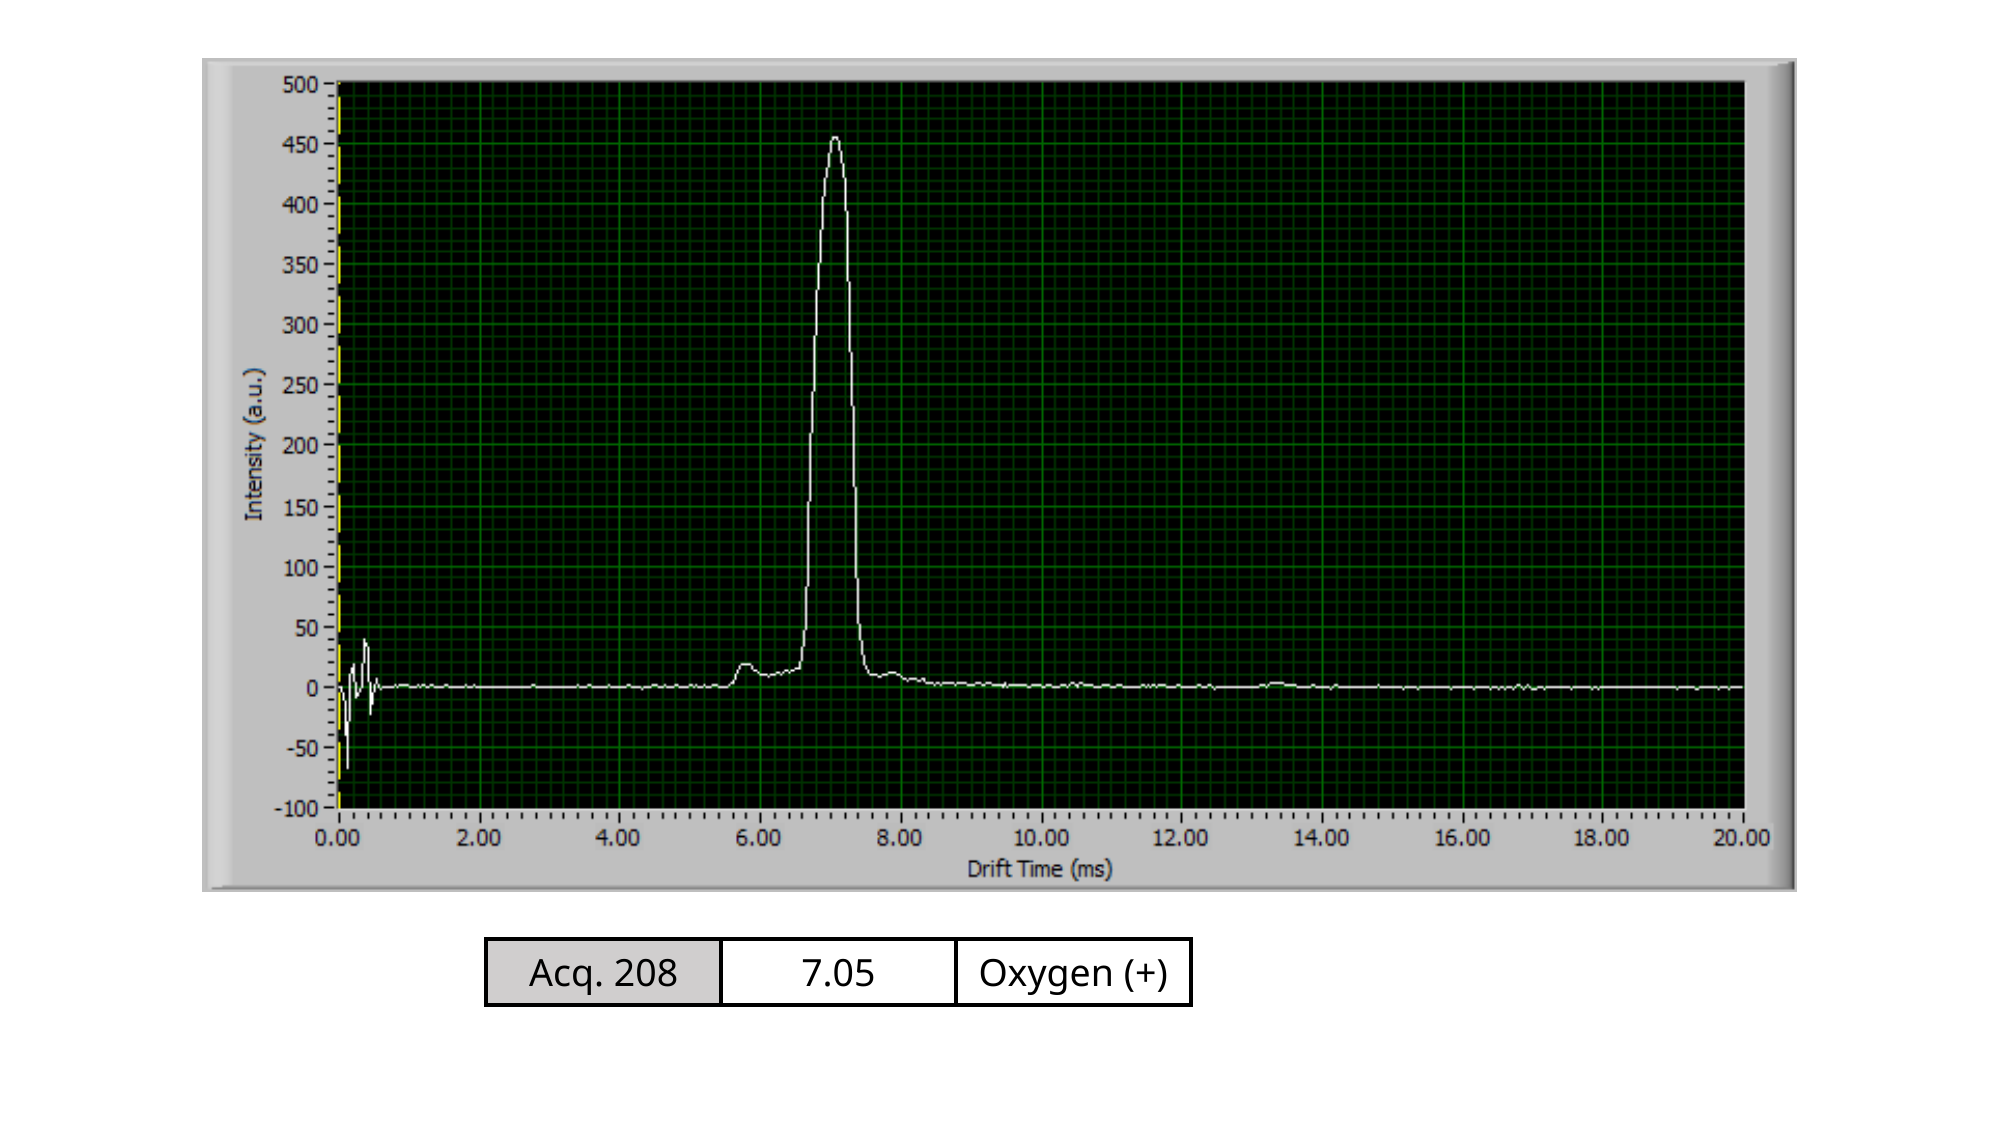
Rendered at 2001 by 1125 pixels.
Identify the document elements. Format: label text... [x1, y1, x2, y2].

table_header Oxygen (+) [958, 941, 1189, 1003]
table_header Acq. 208 [488, 941, 719, 1003]
table_header 7.05 [723, 941, 954, 1003]
picture [202, 58, 1798, 893]
